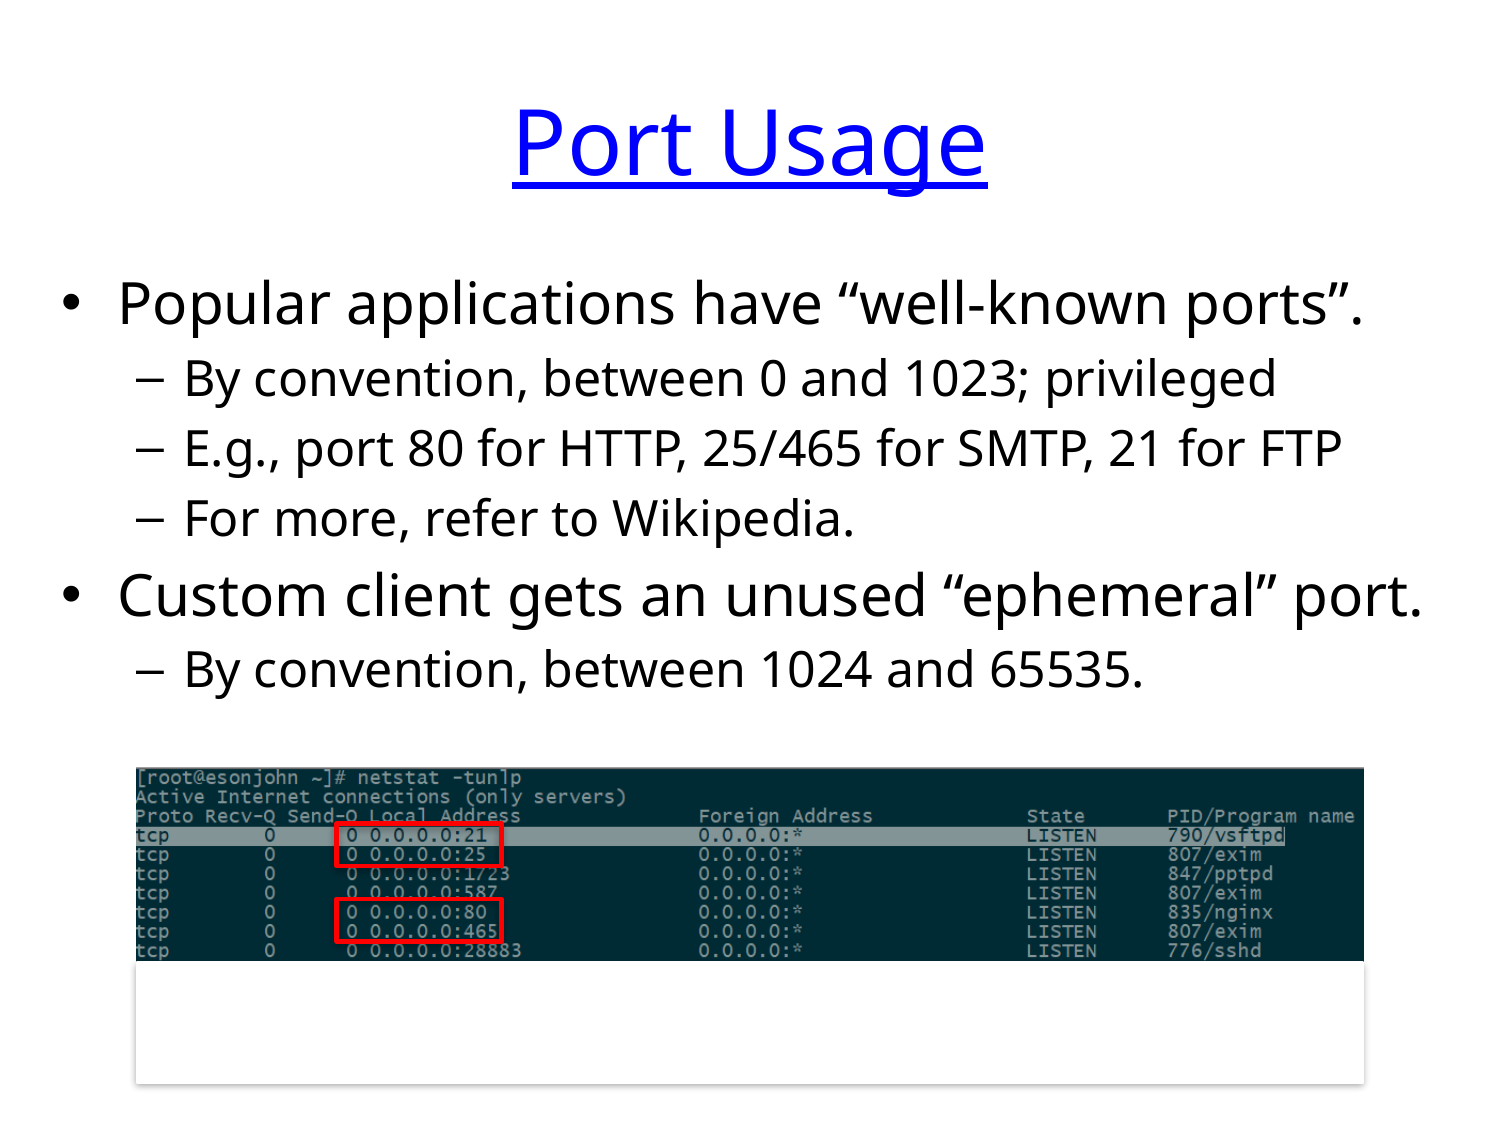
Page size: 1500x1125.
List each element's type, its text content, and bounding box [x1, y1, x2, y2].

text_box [136, 767, 1364, 1084]
list Popular applications have “well-known ports”. By convention, between 0 and 1023; privileged E.g., port 80 for HTTP, 25/465 for SMTP, 21 for FTP For more, refer to Wikipedia. Custom client gets an unused “ephemeral” port. By convention, between 1024 and 65535. [46, 258, 1457, 733]
title Port Usage [75, 45, 1425, 233]
